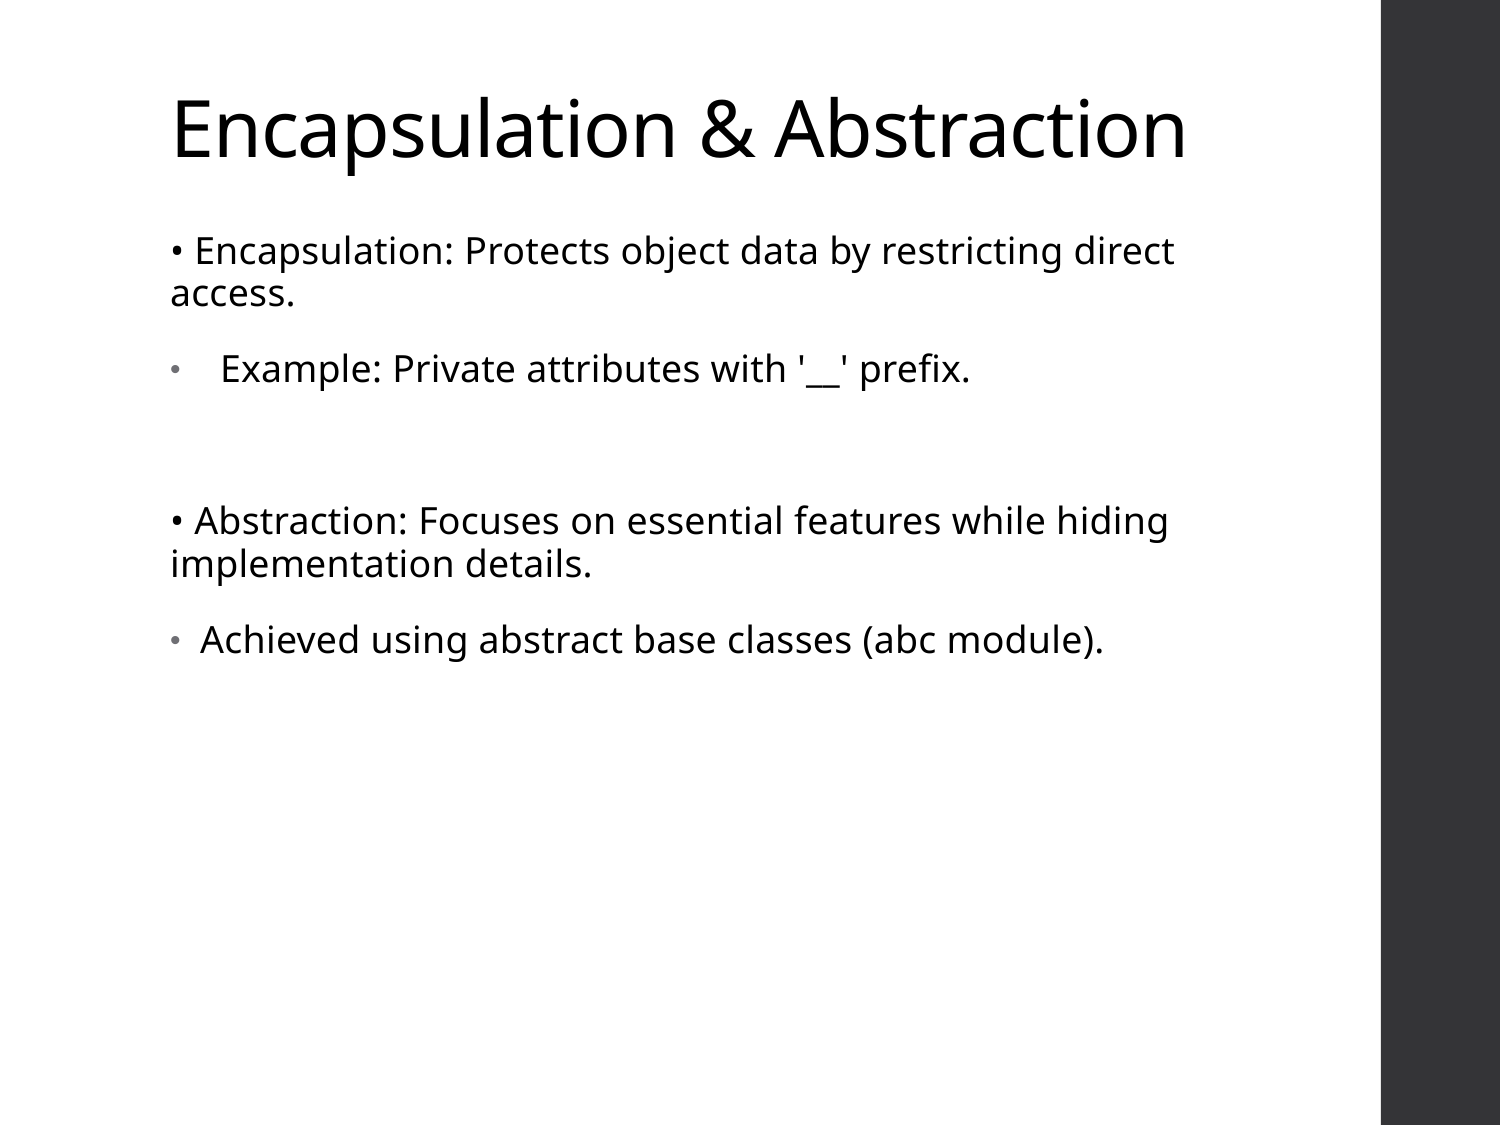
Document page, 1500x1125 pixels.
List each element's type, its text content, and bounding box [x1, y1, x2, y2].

title Encapsulation & Abstraction [155, 67, 1348, 183]
list • Encapsulation: Protects object data by restricting direct access. Example: Private attributes with '__' prefix. • Abstraction: Focuses on essential features while hiding implementation details. Achieved using abstract base classes (abc module). [155, 222, 1213, 937]
